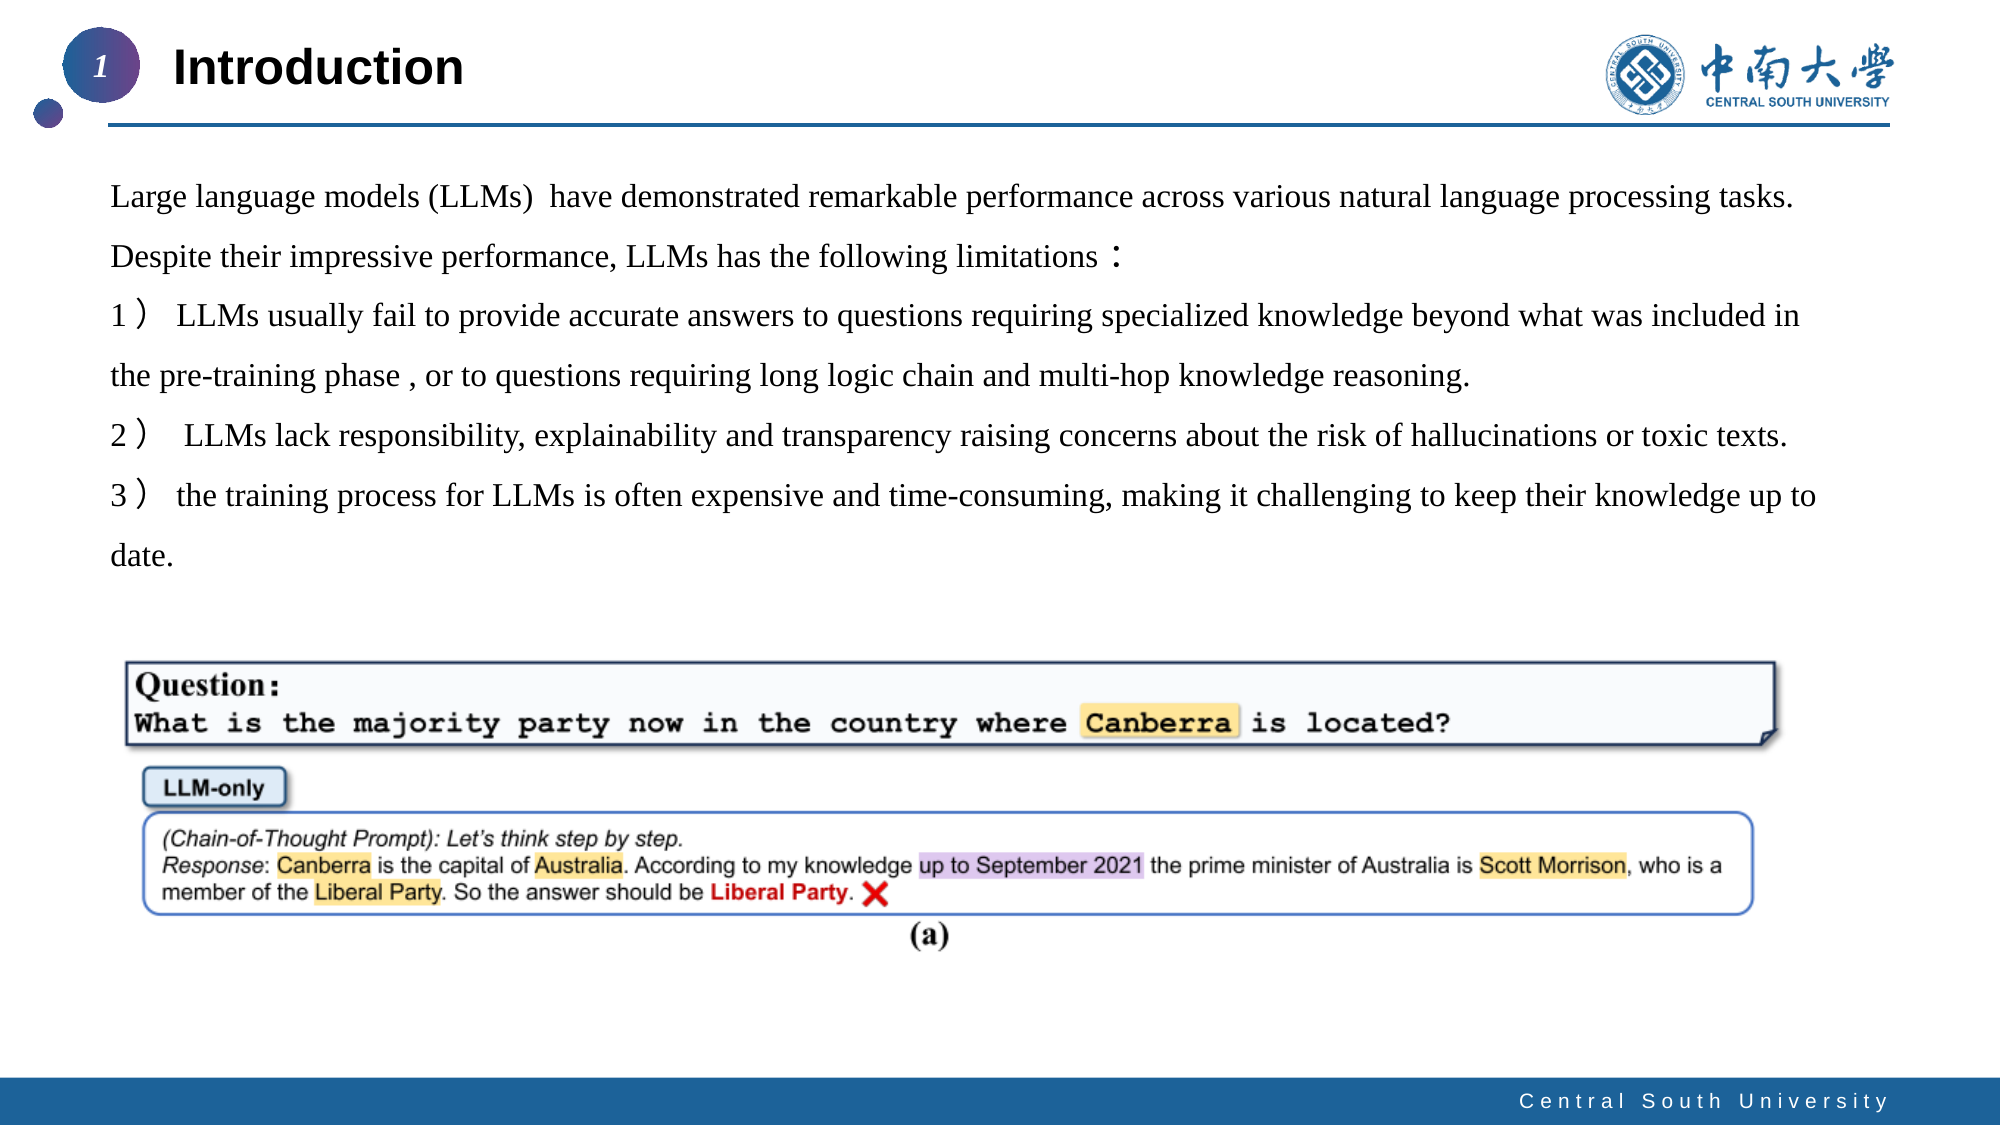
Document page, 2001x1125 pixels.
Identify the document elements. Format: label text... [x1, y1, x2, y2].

text_box Large language models (LLMs) have demonstrated remarkable performance across various natural language processing tasks. Despite their impressive performance, LLMs has the following limitations： 1）LLMs usually fail to provide accurate answers to questions requiring specialized knowledge beyond what was included in the pre-training phase , or to questions requiring long logic chain and multi-hop knowledge reasoning. 2） LLMs lack responsibility, explainability and transparency raising concerns about the risk of hallucinations or toxic texts. 3）the training process for LLMs is often expensive and time-consuming, making it challenging to keep their knowledge up to date. [95, 146, 1846, 621]
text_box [33, 26, 140, 128]
text_box Central South University [1504, 1080, 1902, 1120]
text_box Introduction [173, 15, 496, 103]
picture [95, 625, 1811, 953]
text_box [0, 1077, 2000, 1125]
picture [1595, 28, 1907, 121]
